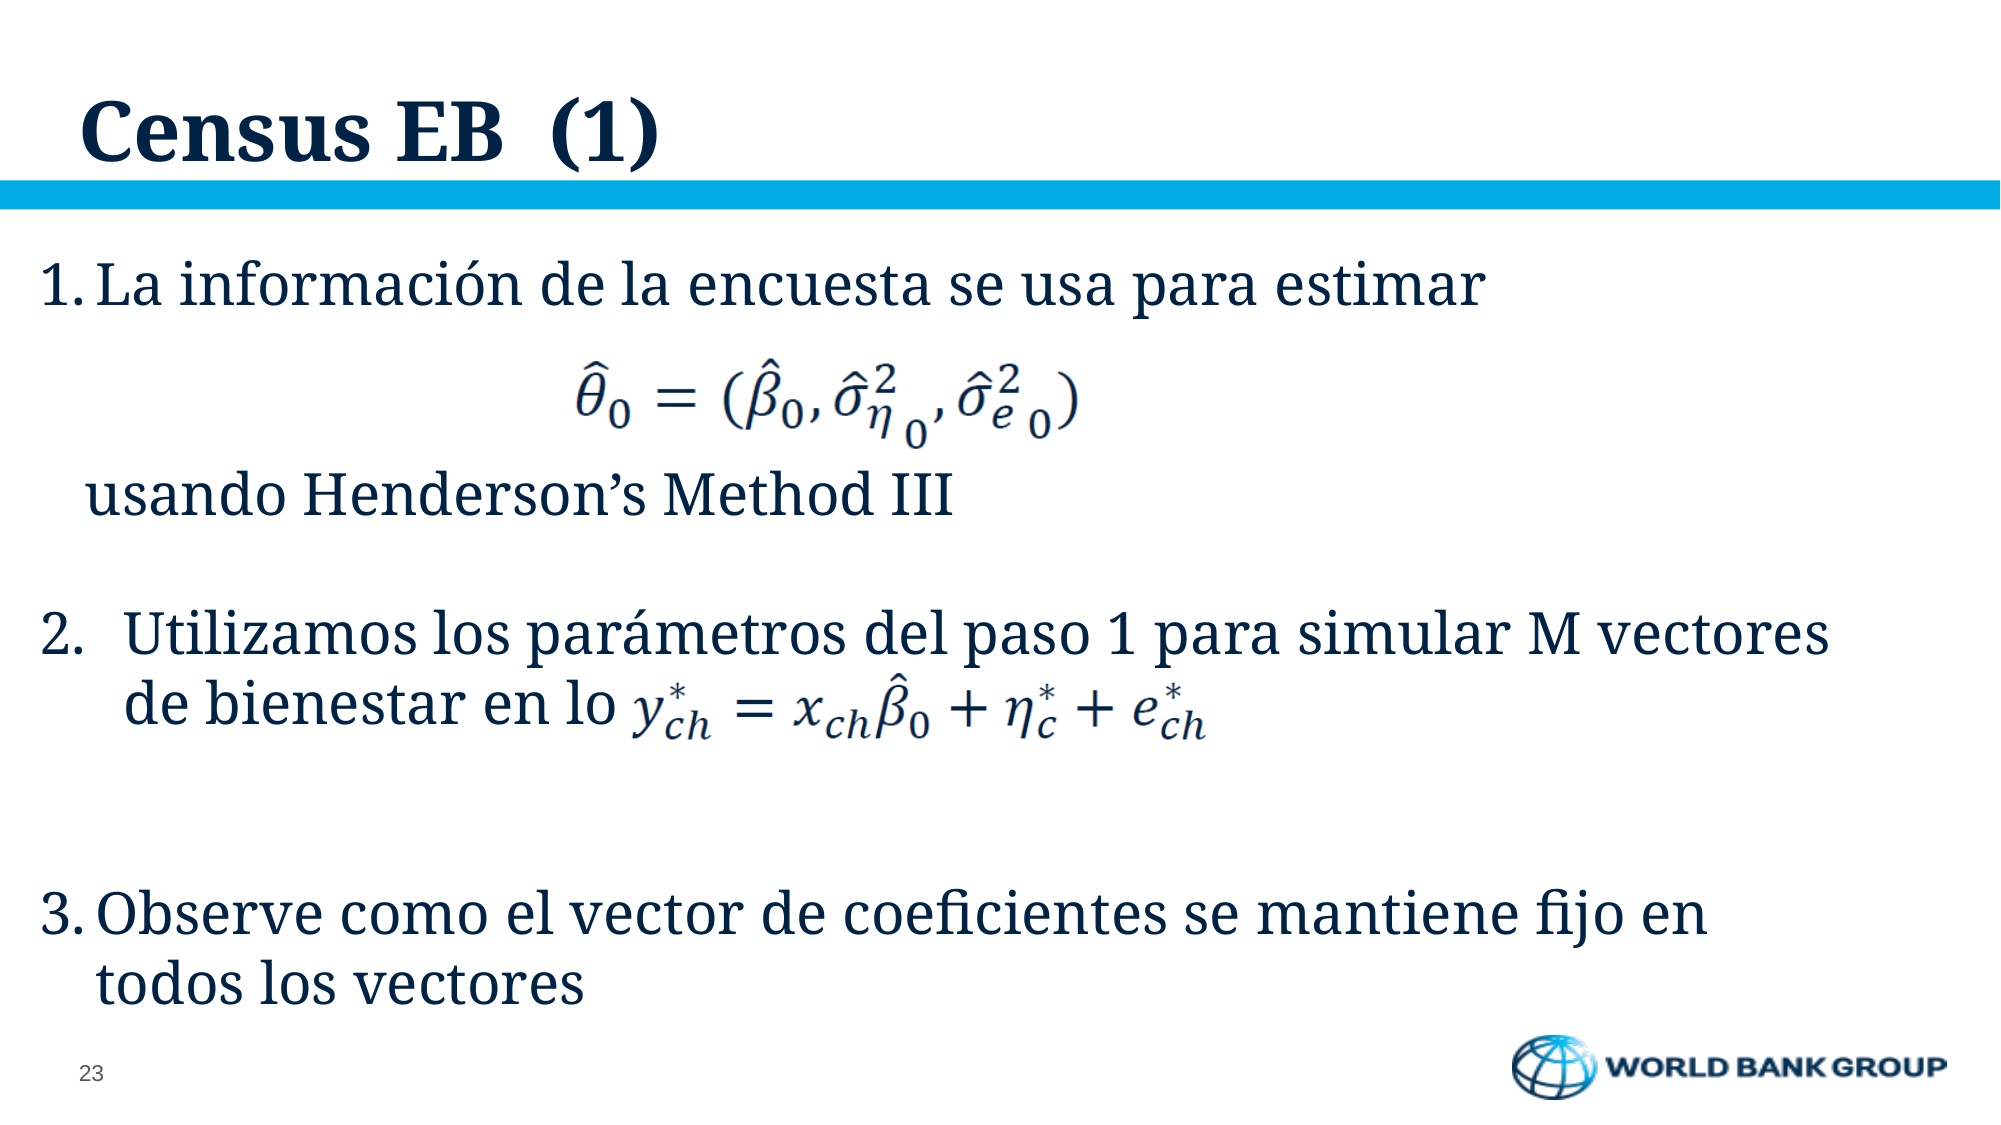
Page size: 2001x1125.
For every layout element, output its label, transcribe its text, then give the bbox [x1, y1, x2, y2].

title Census EB (1) [78, 54, 1929, 179]
picture [1512, 1035, 1947, 1100]
picture [618, 670, 1224, 779]
text_box La información de la encuesta se usa para estimar usando Henderson’s Method III Utilizamos los parámetros del paso 1 para simular M vectores de bienestar en los datos del censo Observe como el vector de coeficientes se mantiene fijo en todos los vectores [24, 239, 1875, 1069]
picture [567, 346, 1092, 455]
slide_number 23 [78, 1069, 149, 1103]
